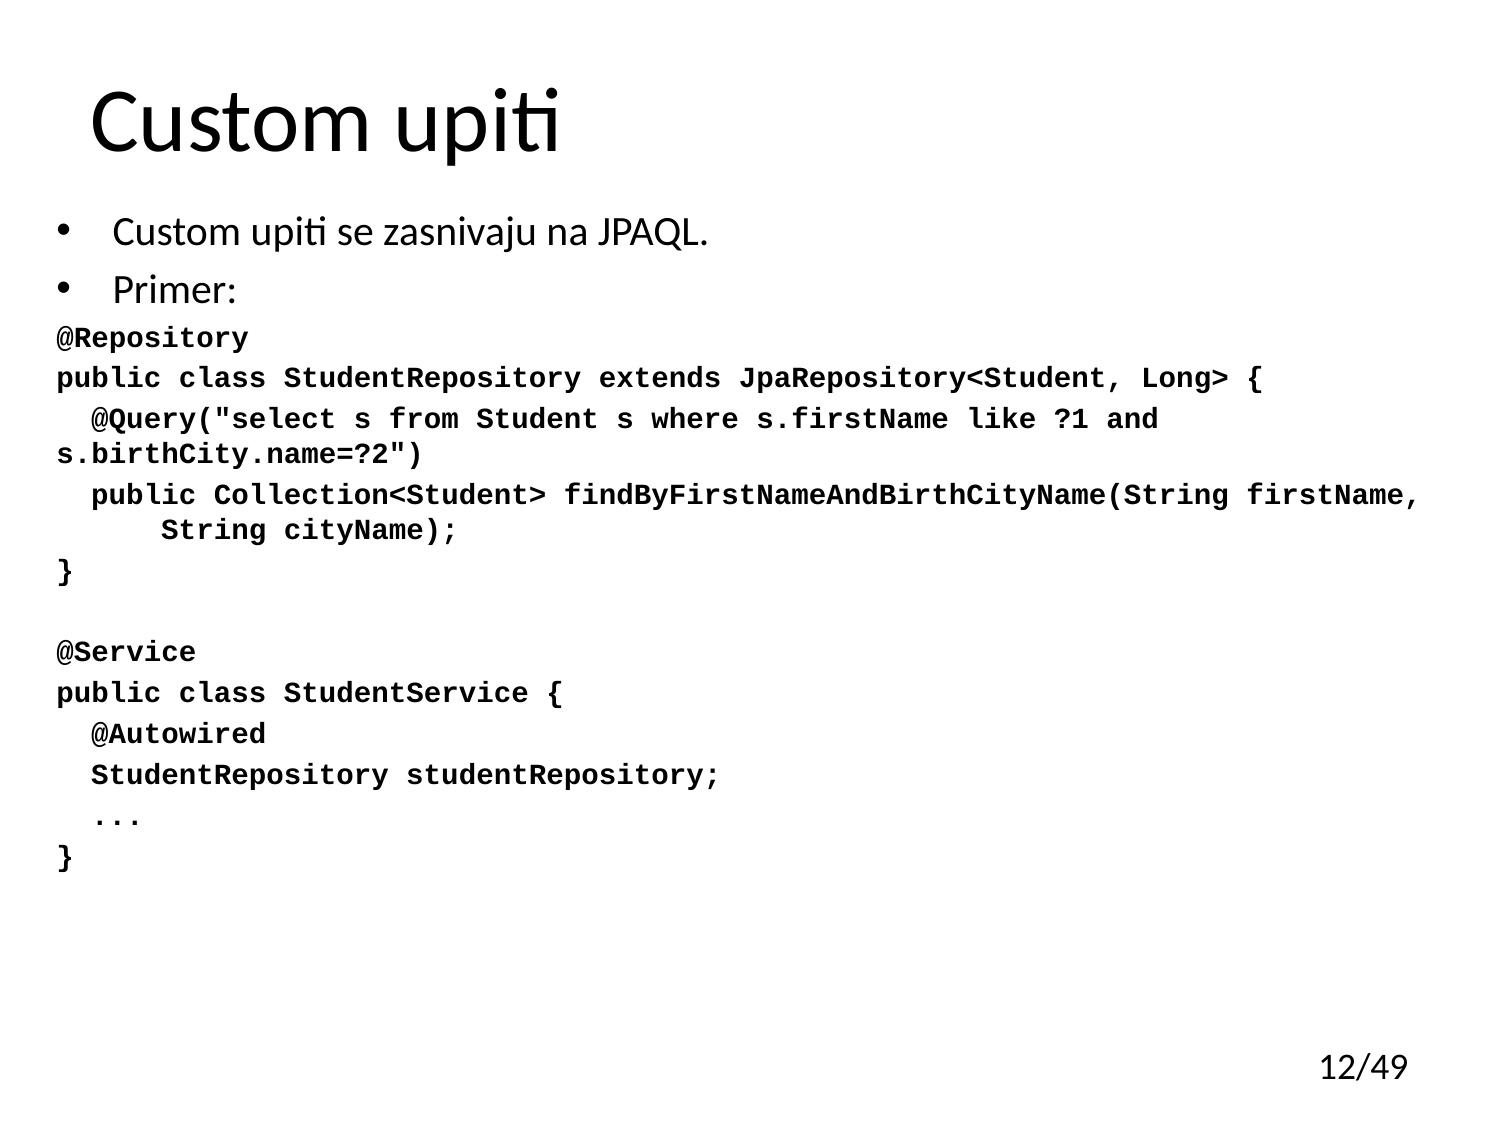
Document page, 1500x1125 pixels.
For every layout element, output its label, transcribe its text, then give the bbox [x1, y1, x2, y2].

title Custom upiti [75, 45, 750, 185]
list Custom upiti se zasnivaju na JPAQL. Primer: @Repository public class StudentRepository extends JpaRepository<Student, Long> { @Query("select s from Student s where s.firstName like ?1 and s.birthCity.name=?2") public Collection<Student> findByFirstNameAndBirthCityName(String firstName, String cityName); } @Service public class StudentService { @Autowired StudentRepository studentRepository; ... } [41, 196, 1471, 1024]
